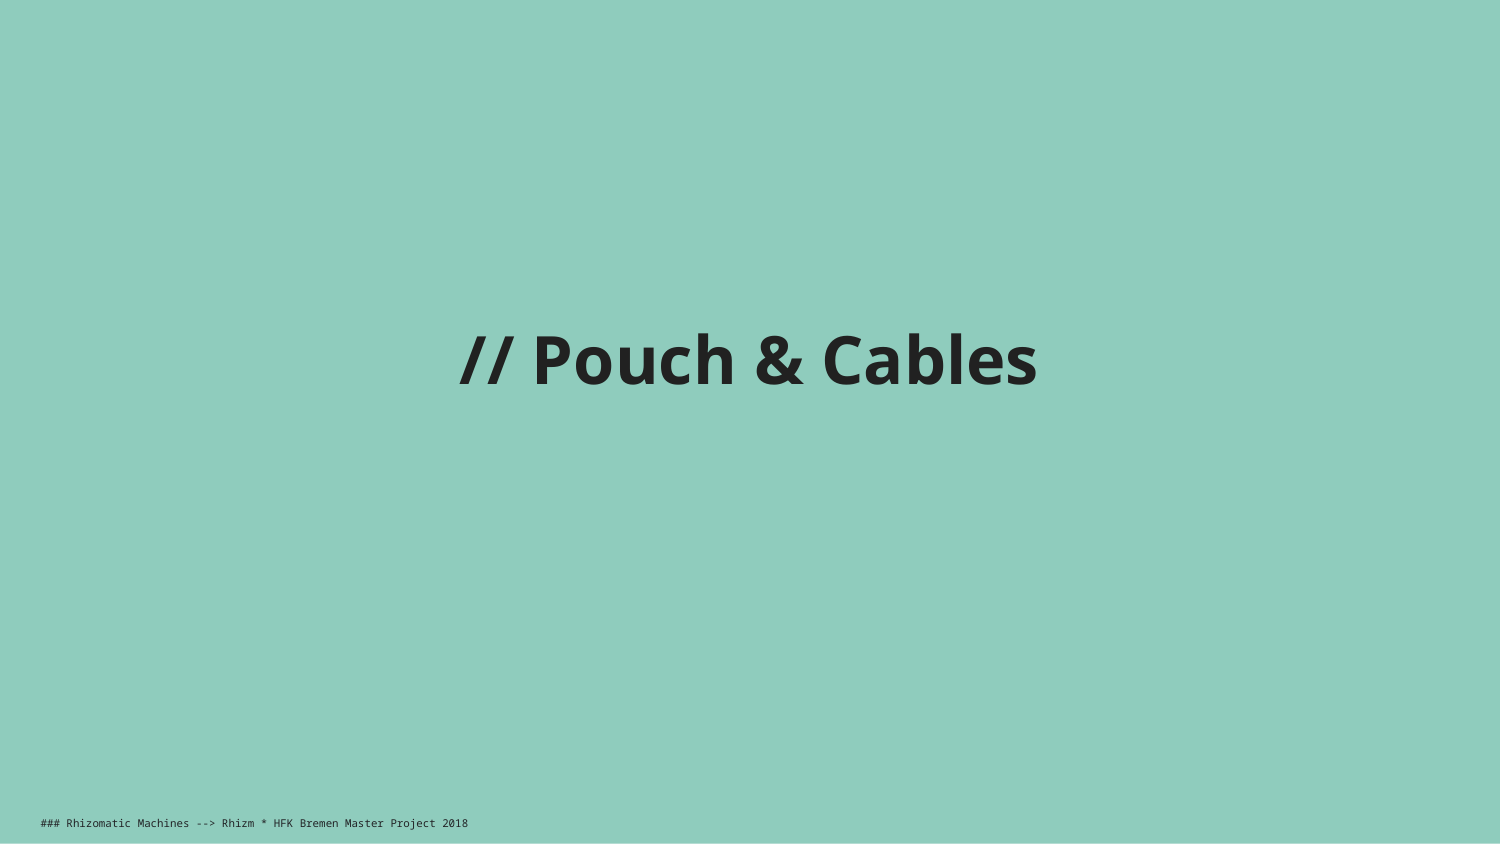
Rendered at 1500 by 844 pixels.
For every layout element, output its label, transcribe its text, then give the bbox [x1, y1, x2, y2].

list // Pouch & Cables [38, 319, 1461, 430]
